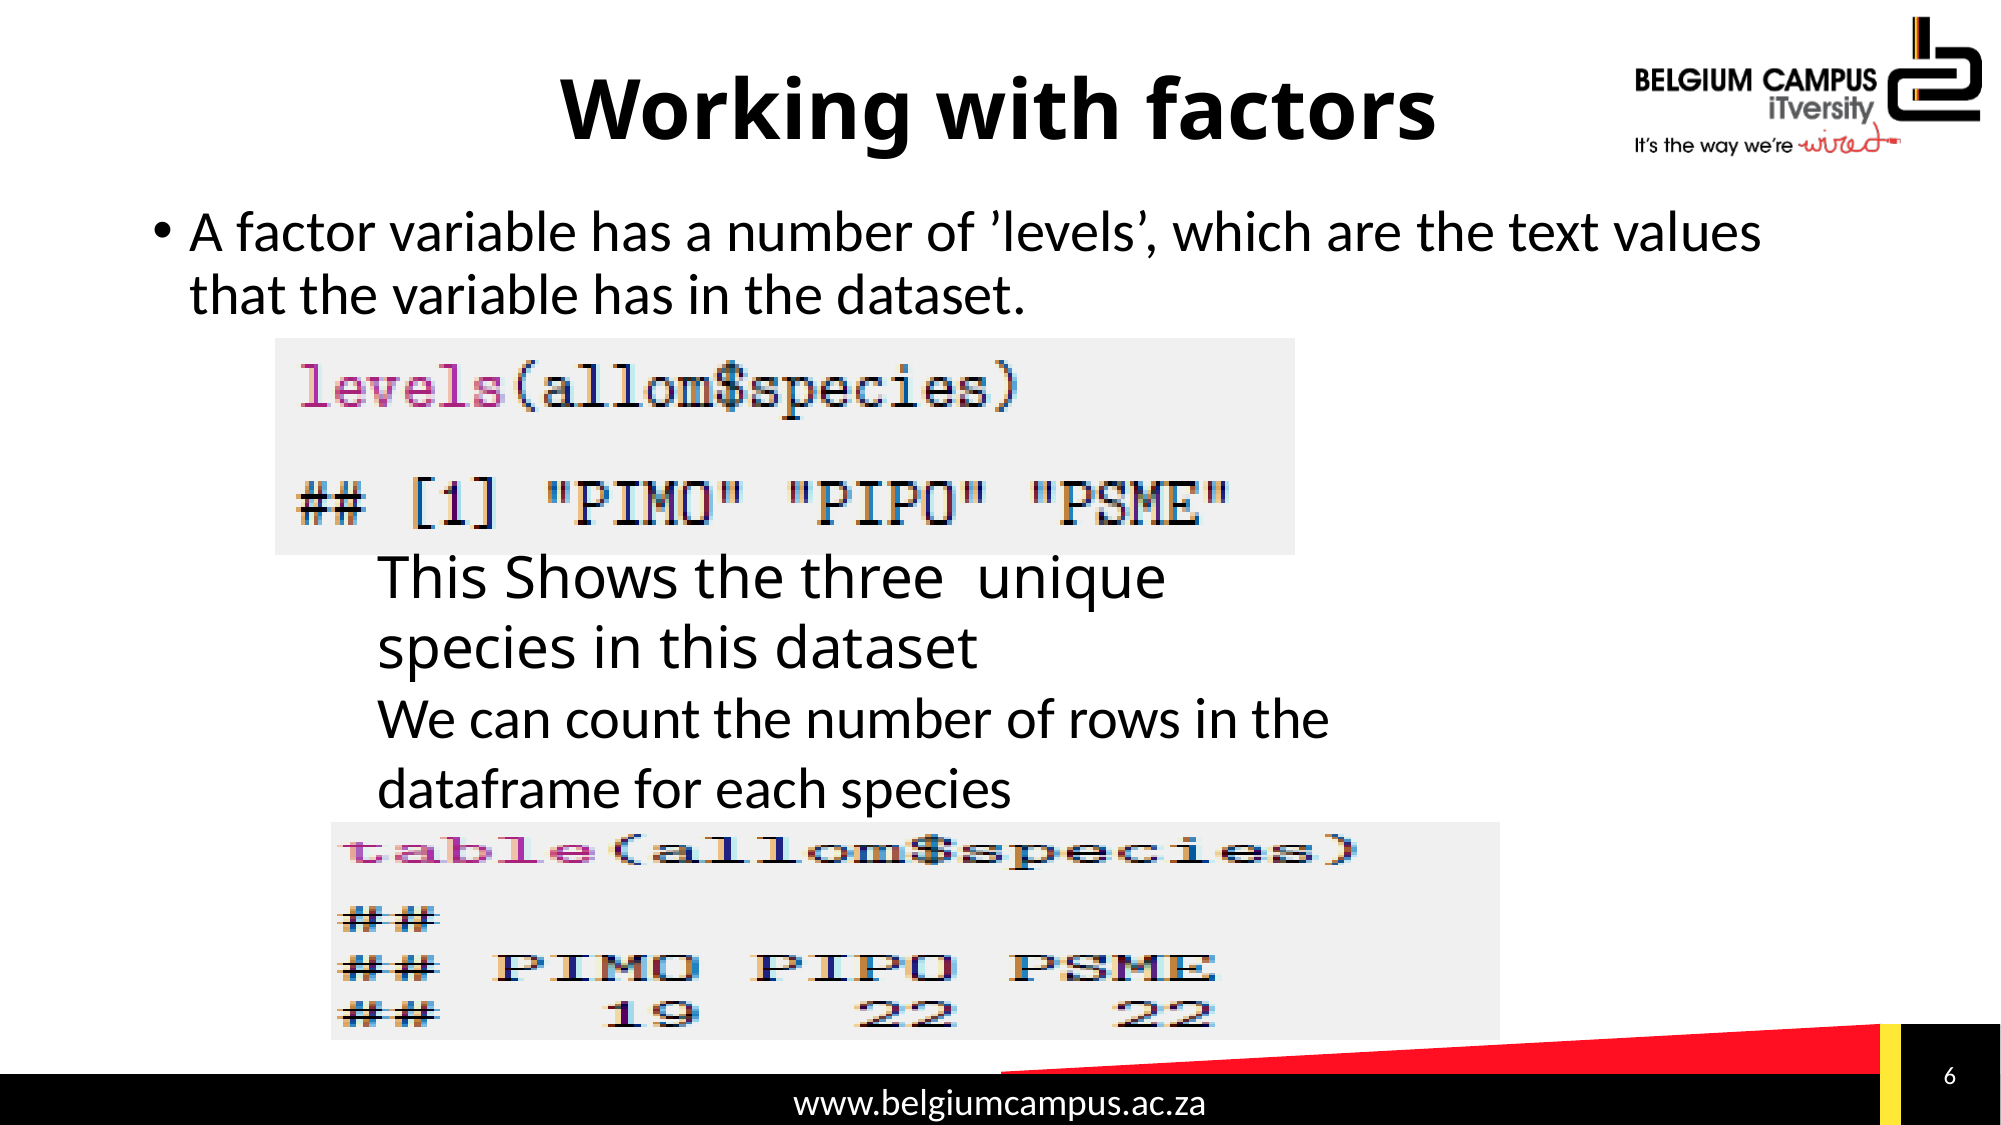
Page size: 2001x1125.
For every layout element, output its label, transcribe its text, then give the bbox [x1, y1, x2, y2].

picture [275, 321, 1295, 574]
picture [1631, 0, 1986, 198]
title Working with factors [137, 59, 1863, 166]
text_box This Shows the three unique species in this dataset We can count the number of rows in the dataframe for each species [362, 533, 1382, 822]
picture [331, 822, 1500, 1040]
list A factor variable has a number of ’levels’, which are the text values that the variable has in the dataset. [137, 193, 1863, 1014]
